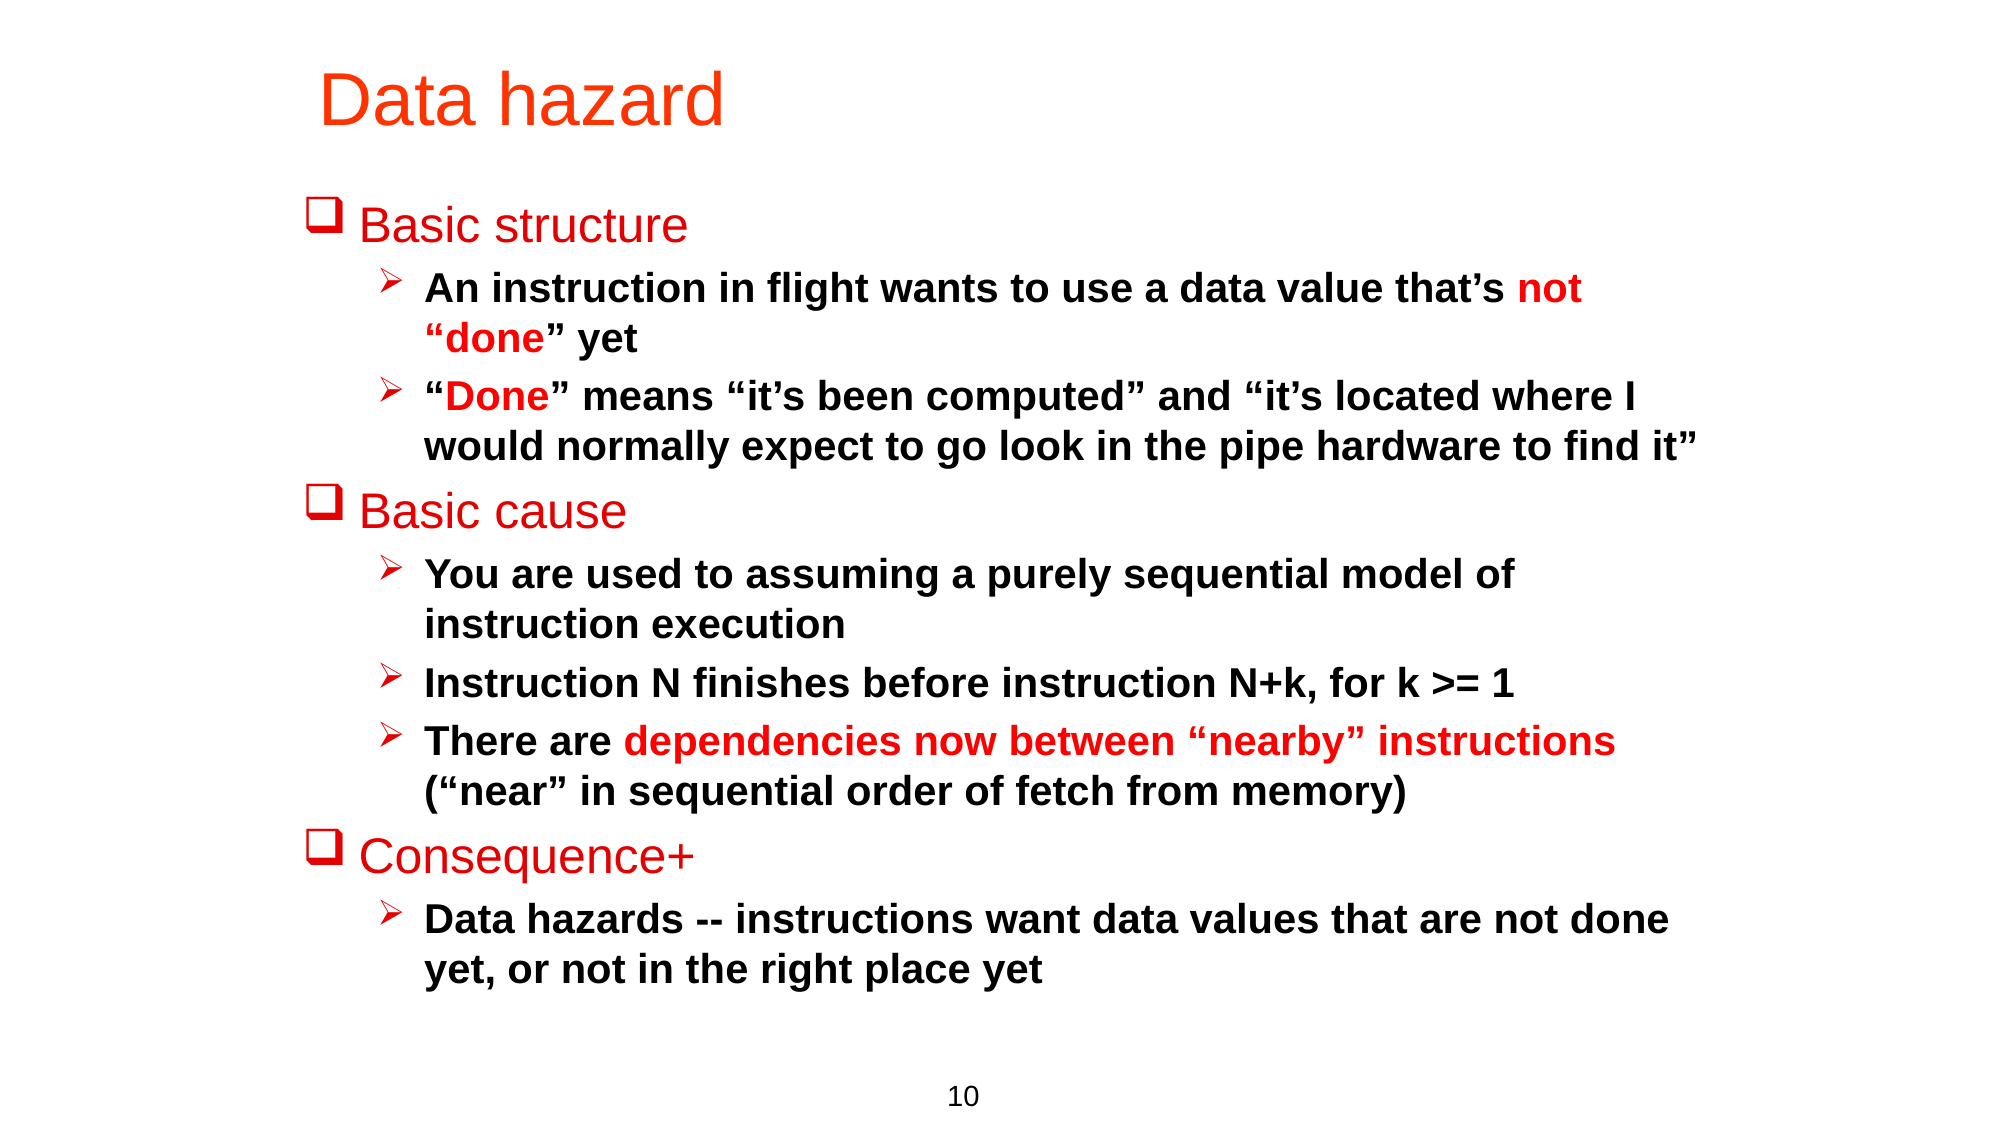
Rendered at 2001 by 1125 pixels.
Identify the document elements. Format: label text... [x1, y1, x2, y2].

list Basic structure An instruction in flight wants to use a data value that’s not “done” yet “Done” means “it’s been computed” and “it’s located where I would normally expect to go look in the pipe hardware to find it” Basic cause You are used to assuming a purely sequential model of instruction execution Instruction N finishes before instruction N+k, for k >= 1 There are dependencies now between “nearby” instructions (“near” in sequential order of fetch from memory) Consequence+ Data hazards -- instructions want data values that are not done yet, or not in the right place yet [287, 184, 1750, 973]
title Data hazard [303, 12, 1516, 178]
